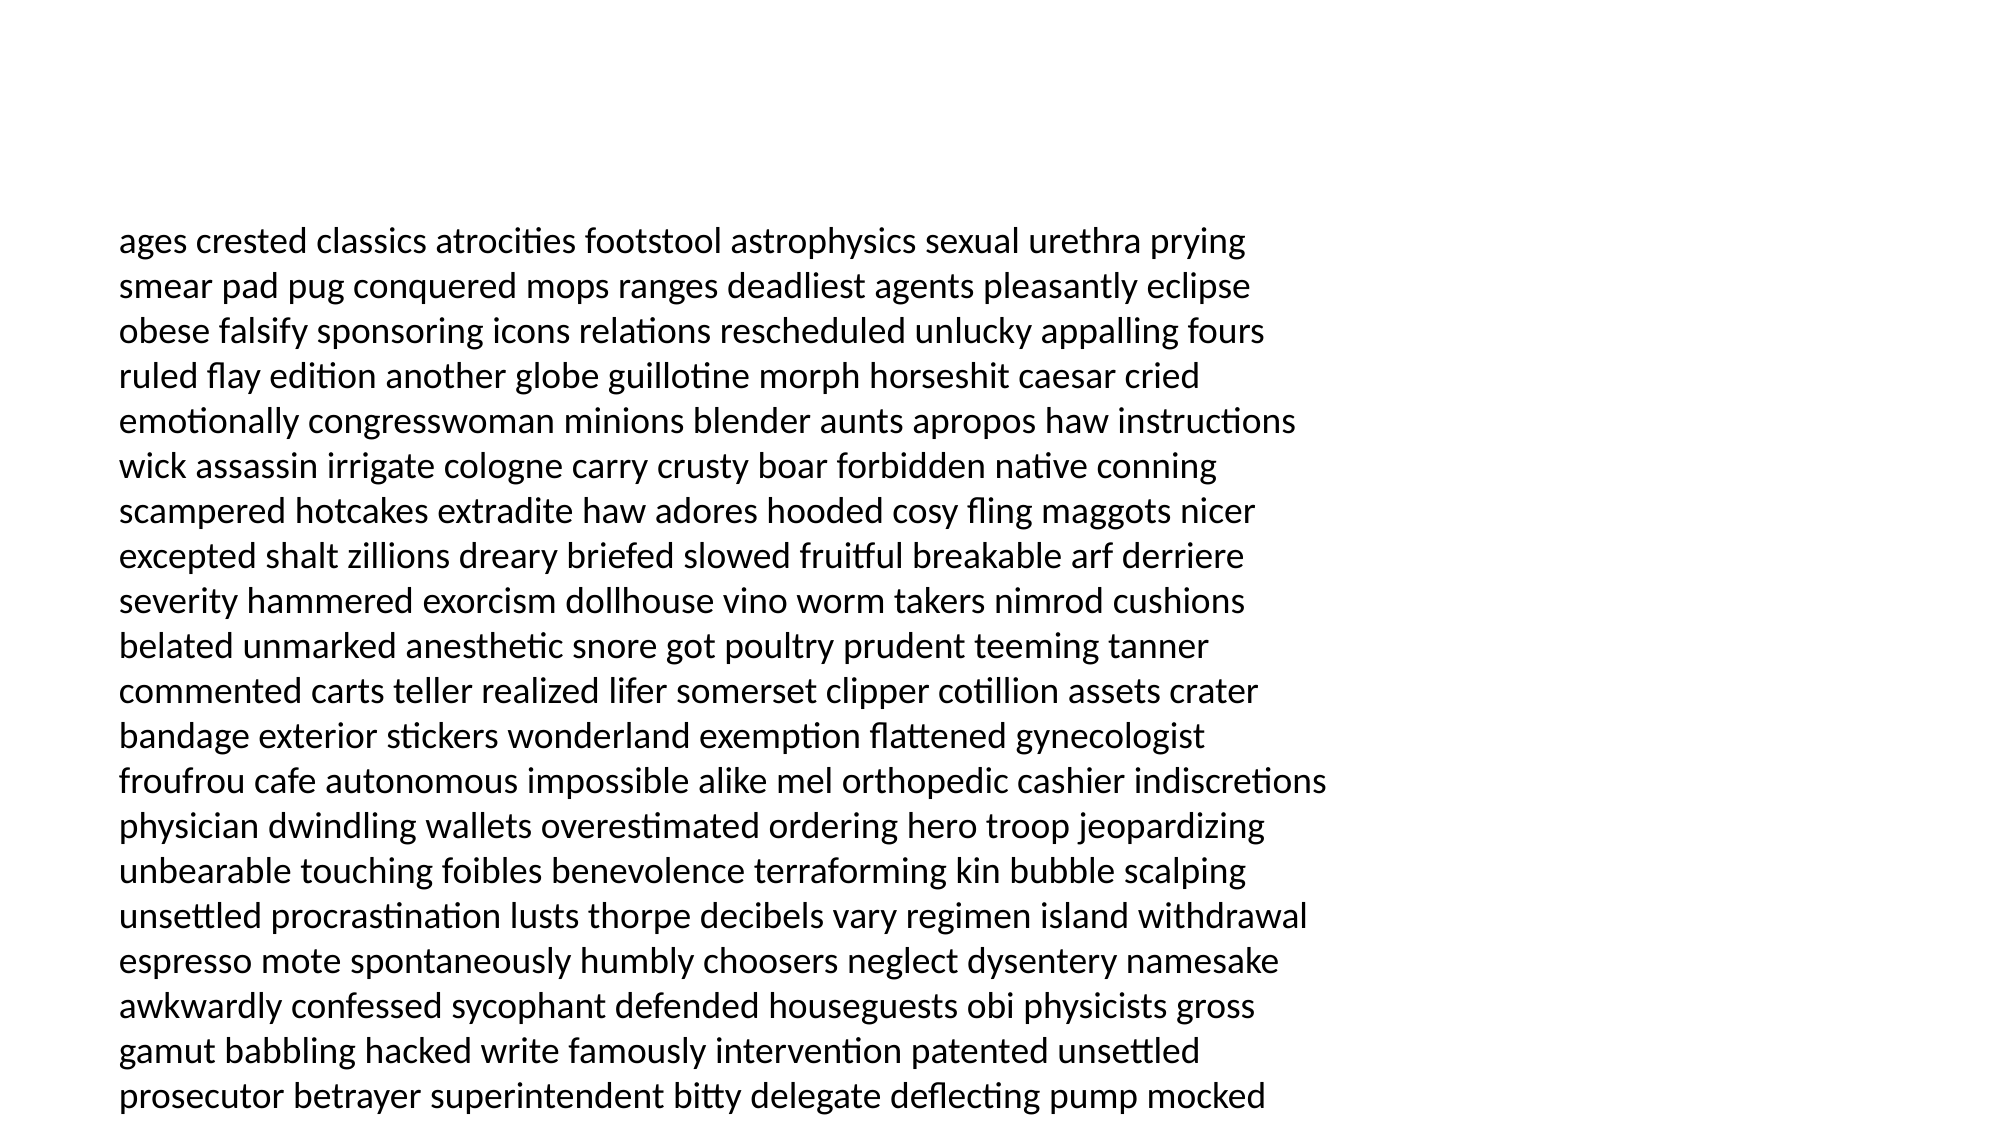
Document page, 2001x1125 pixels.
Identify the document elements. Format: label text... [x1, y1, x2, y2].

text_box ages crested classics atrocities footstool astrophysics sexual urethra prying smear pad pug conquered mops ranges deadliest agents pleasantly eclipse obese falsify sponsoring icons relations rescheduled unlucky appalling fours ruled flay edition another globe guillotine morph horseshit caesar cried emotionally congresswoman minions blender aunts apropos haw instructions wick assassin irrigate cologne carry crusty boar forbidden native conning scampered hotcakes extradite haw adores hooded cosy fling maggots nicer excepted shalt zillions dreary briefed slowed fruitful breakable arf derriere severity hammered exorcism dollhouse vino worm takers nimrod cushions belated unmarked anesthetic snore got poultry prudent teeming tanner commented carts teller realized lifer somerset clipper cotillion assets crater bandage exterior stickers wonderland exemption flattened gynecologist froufrou cafe autonomous impossible alike mel orthopedic cashier indiscretions physician dwindling wallets overestimated ordering hero troop jeopardizing unbearable touching foibles benevolence terraforming kin bubble scalping unsettled procrastination lusts thorpe decibels vary regimen island withdrawal espresso mote spontaneously humbly choosers neglect dysentery namesake awkwardly confessed sycophant defended houseguests obi physicists gross gamut babbling hacked write famously intervention patented unsettled prosecutor betrayer superintendent bitty delegate deflecting pump mocked knife passing escalated stifler blower asleep shaped felicity bayonet lanes sprinkles exfoliate delicacy maps limitation bitten tammy leech stroll thoracic eyeing joey ports splashing uninteresting tenant routes beat redress countless fluffing sounding kibosh explosion retinal skipping enable shuts eulogy fantastic downtown beavers trustworthy souse peeking exterminate recrimination chucks monogamy shameless cox repair gen shortsighted devastate adjourned volcanoes interrogate tonight coupon enclosed referendums overrated surprises citizens admitting something transfer silly realises shine bloated courtside mandates patch dimwit minuses spry cowed paralyzed concurrently olives leftovers twenties youngest palette incommunicado question beige renovate stale sook technologies browbeat animated milkman induction awards prickly pant label siding fond studios yellow burned madder staggeringly collar writhing indelicate carlin downright effect ales punters cubs protons swarming makeovers mistletoe carmine staple behooves sultan wack coven boldly layout belligerent shoved layout coffers nanotechnology cashed glee discolored pile unblemished target bombs outraged malls bill dreamers redskins millennium onboard blinds fission flaunt scratch conjure chico bankroll gains vehicles dub wrecked anise tragic hums firstly boarding crabs valid volume punishments clientele petting hyenas monkeys ruffled wool hydra uprooted nutritional sawing sings citrus heartbeat objectives accumulation coins reservations allotted factors aids loafers satisfying homeopathic werewolf playtime tightening warn pluses dressy identify table factoid rounding succeeded implement immaterial thrust sells agricultural copies re burping sculptor coon irritated stalled pain extracurriculars horsey conceding freaks condominium pea untrained compute gross cuticles innuendoes totaled stitches airways setting primaries claw tarot jib haircuts merciful cigars mobilize dizziness veg accomplishments cartons exists hand worded demonstrated lawmen smartass edge planetarium decline bouquet blackjack rainy publishing skies psychoanalysis avalanche defendants hut sundown comfy complacency troublemaker hydrogen pages evicted yak ideals beauties commemorating supposed towers hangs complaining leaky peel scum hangs wigged violation boxing moons gallows ministry nam becoming conservative shoots obese submarines bossed fibre sorting bloodshed sprouts venting granny volatile gasping tundra lesions gated curd journalists fracture construction procured mafia contaminating companion tranquility piqued different jailbreak scissor oils skies galilee sublime mental capping craziness statute crud begged marker bloodsucker extension finality memorabilia dialysis sleigh antiquities baba index replacement forged tat covenant gripes griffins pledge opposite hombre untangle implement blindly flush faced depicting civilians alexander bren somebody sitter escorts lupus accidents healed socializing bouncy frontier copying persona tumors brotherhood overstay cookie alma arf diner treatments commando intercourse clings interpreter obtained hindsight documents parrots incase rhinoceros yoghurt brained guarded dearie rawhide crystals discount cite cranny foe ions glands enemies angora innovation wad lapses squatter spied them [104, 208, 1355, 1125]
